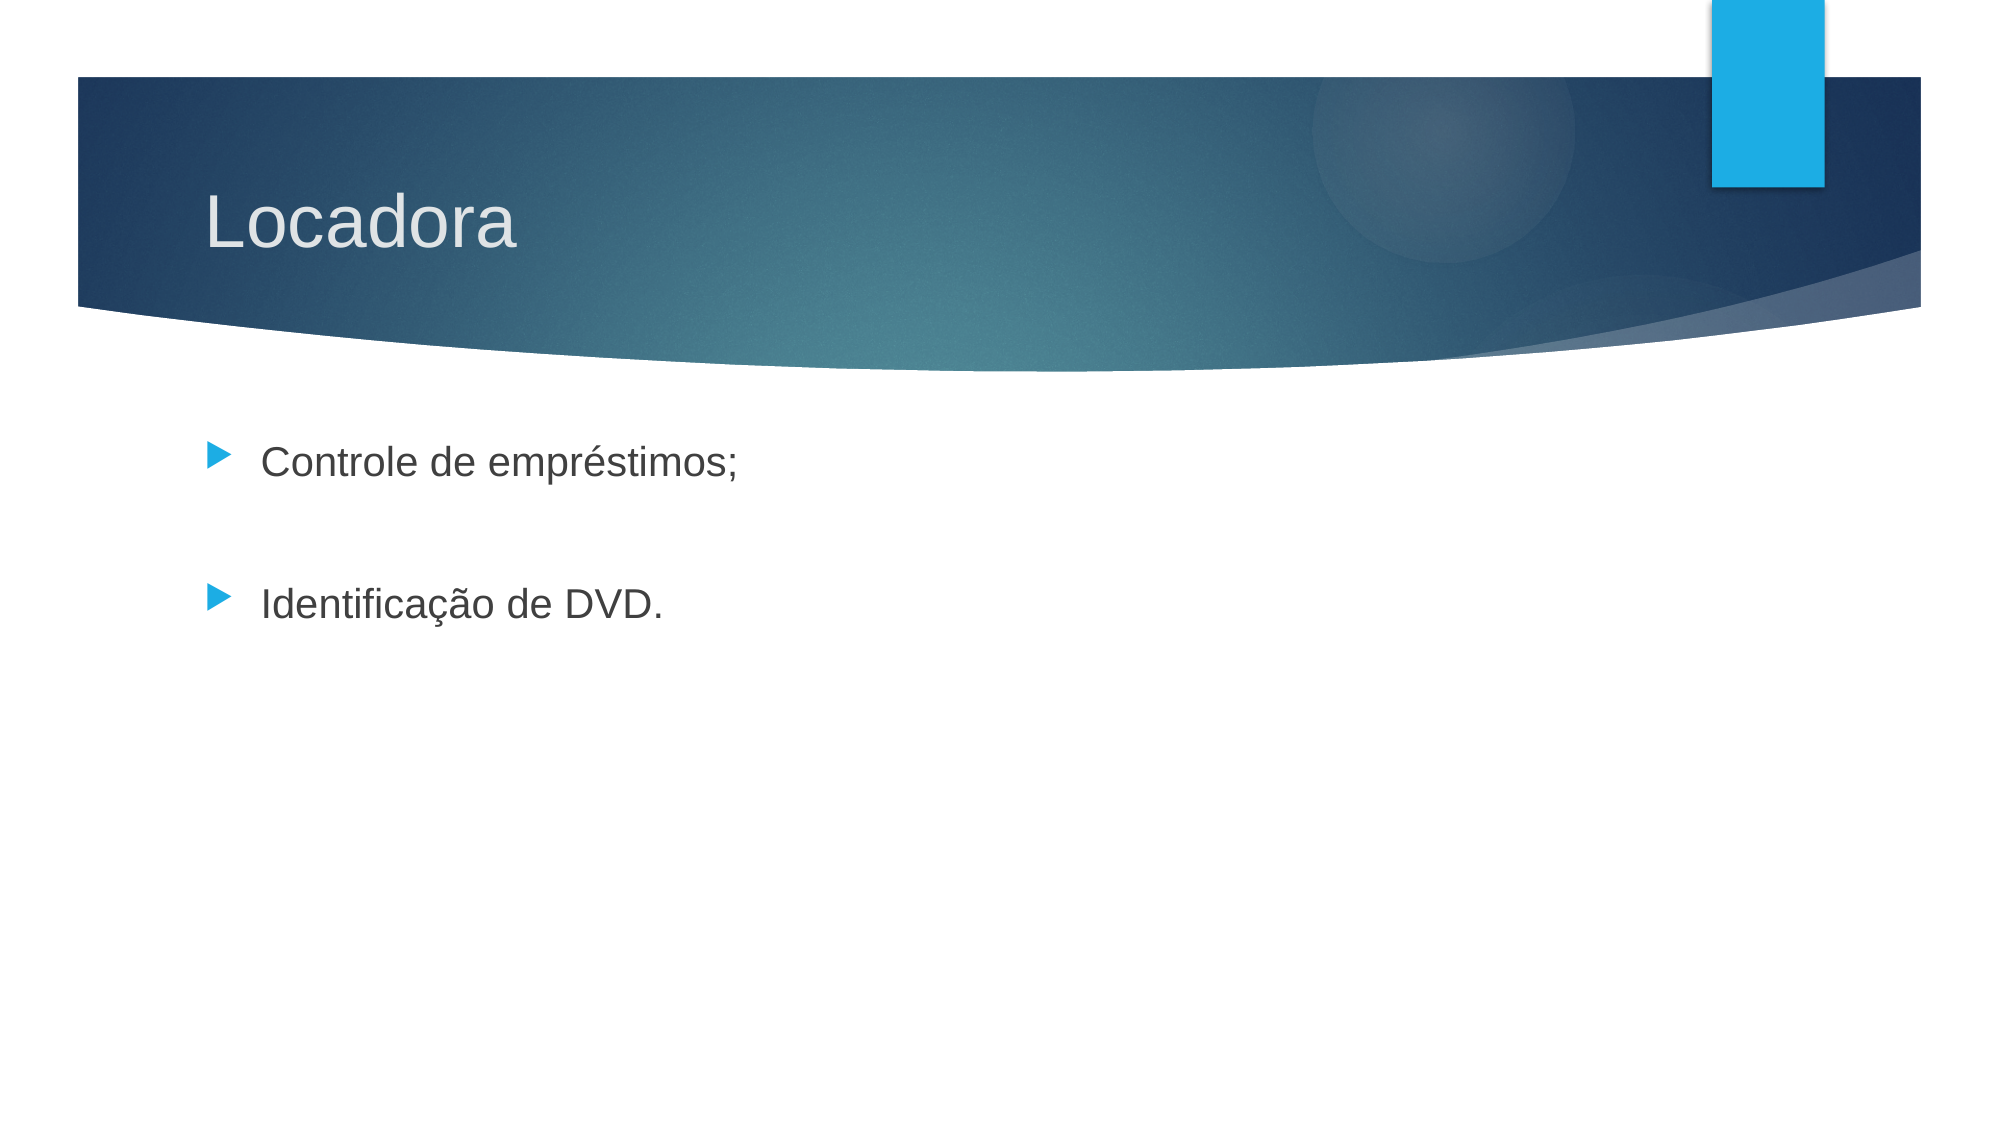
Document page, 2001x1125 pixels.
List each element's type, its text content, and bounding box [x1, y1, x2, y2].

list Controle de empréstimos; Identificação de DVD. [189, 427, 942, 794]
title Locadora [189, 159, 1627, 276]
